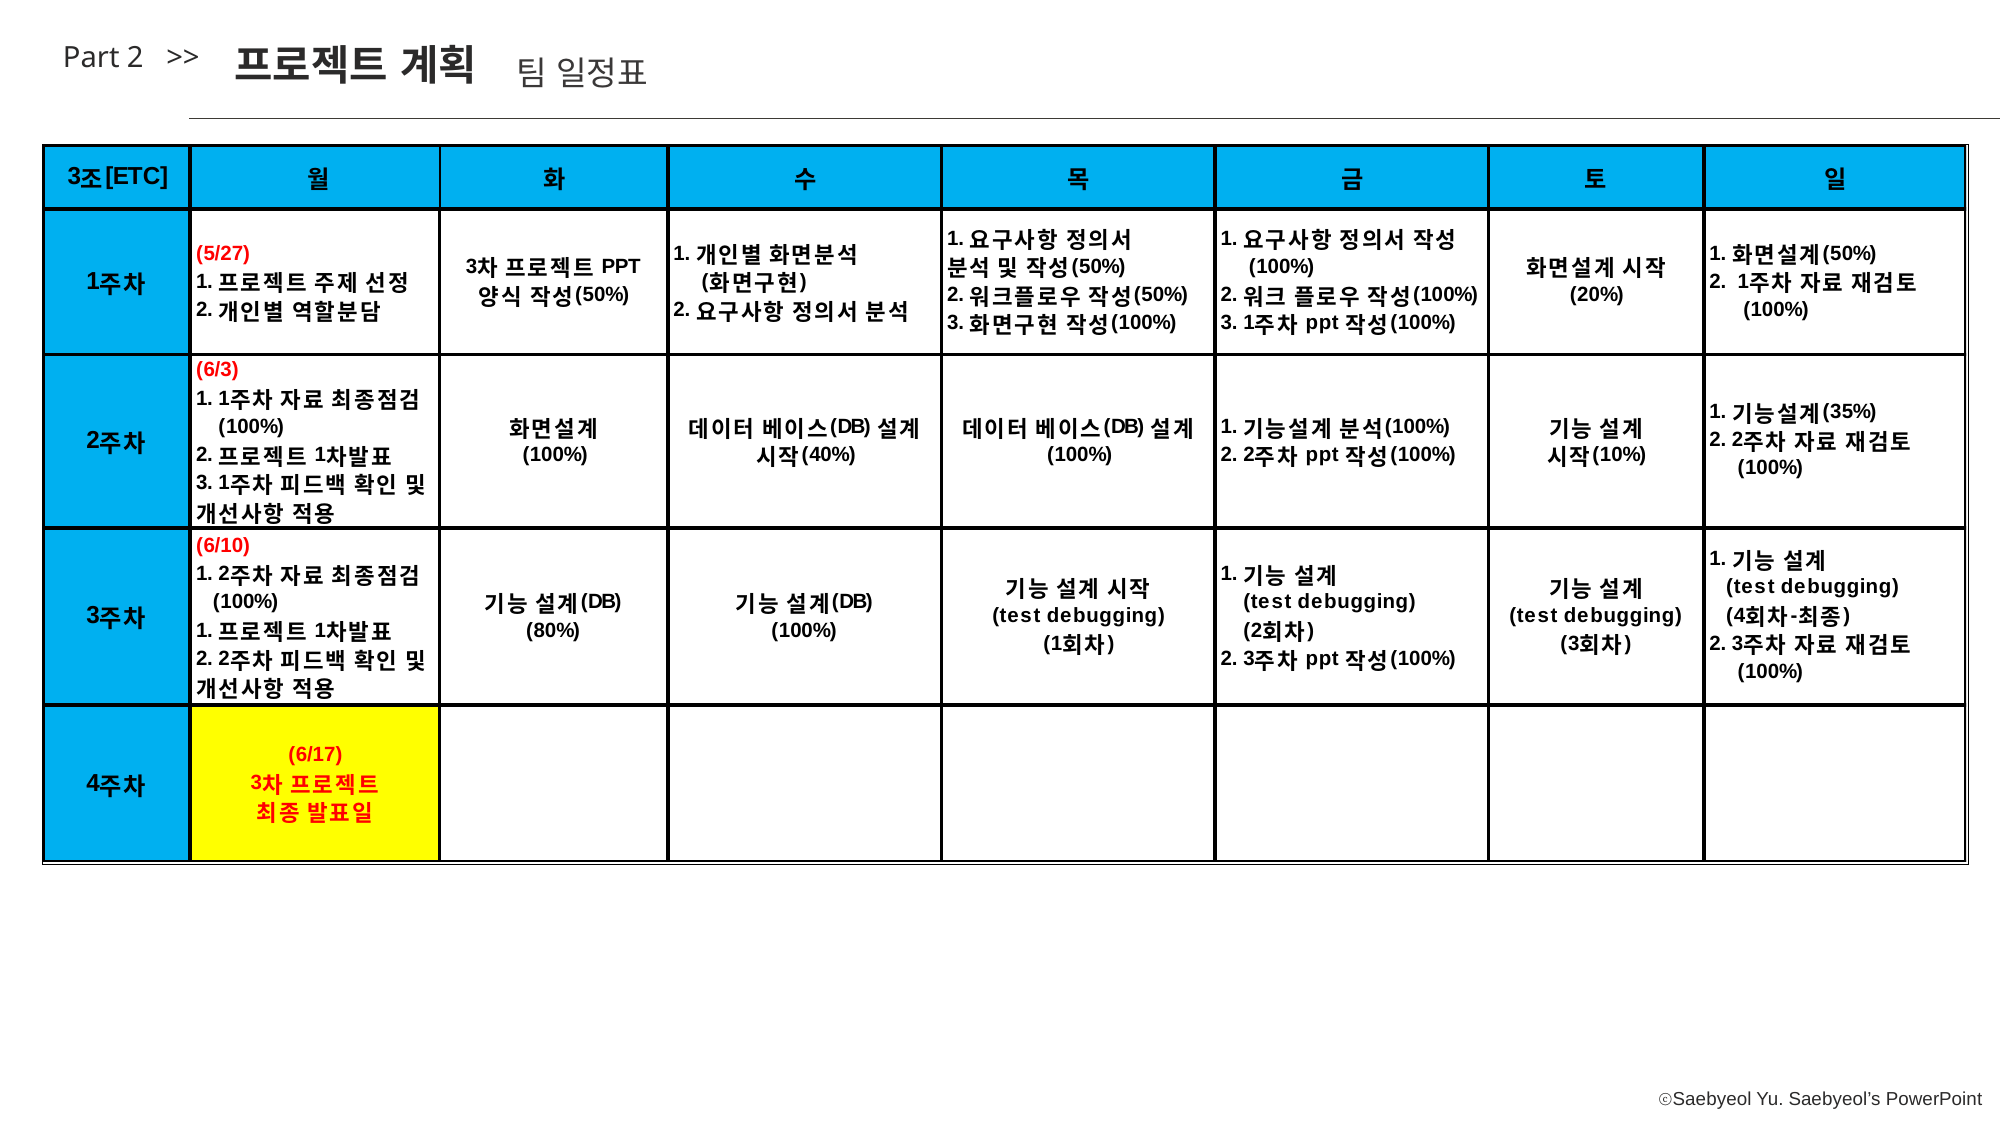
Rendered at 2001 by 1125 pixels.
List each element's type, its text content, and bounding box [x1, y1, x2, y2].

text_box 프로젝트 계획 [219, 31, 493, 97]
text_box Part 2 >> [48, 30, 215, 81]
picture [43, 145, 1968, 864]
text_box 팀 일정표 [501, 44, 1095, 100]
